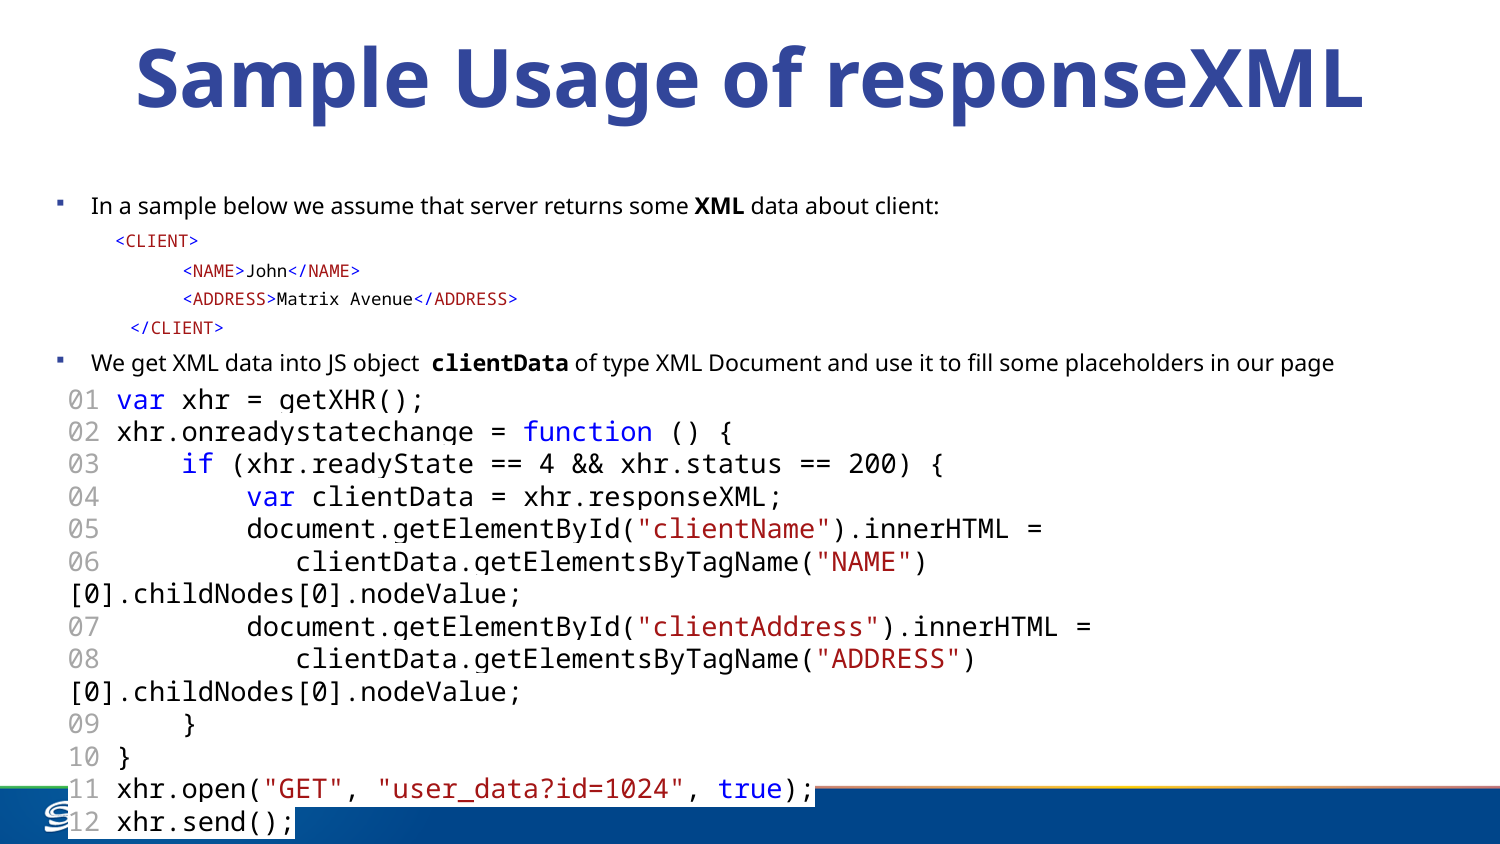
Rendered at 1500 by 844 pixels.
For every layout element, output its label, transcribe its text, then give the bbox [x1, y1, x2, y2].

list In a sample below we assume that server returns some XML data about client: <CLIENT> <NAME>John</NAME> <ADDRESS>Matrix Avenue</ADDRESS> </CLIENT> We get XML data into JS object clientData of type XML Document and use it to fill some placeholders in our page [41, 178, 1459, 387]
text_box 01 var xhr = getXHR(); 02 xhr.onreadystatechange = function () { 03 if (xhr.readyState == 4 && xhr.status == 200) { 04 var clientData = xhr.responseXML; 05 document.getElementById("clientName").innerHTML = 06 clientData.getElementsByTagName("NAME")[0].childNodes[0].nodeValue; 07 document.getElementById("clientAddress").innerHTML = 08 clientData.getElementsByTagName("ADDRESS")[0].childNodes[0].nodeValue; 09 } 10 } 11 xhr.open("GET", "user_data?id=1024", true); 12 xhr.send(); [53, 374, 1341, 844]
title Sample Usage of responseXML [17, 18, 1483, 132]
picture [0, 0, 1500, 844]
